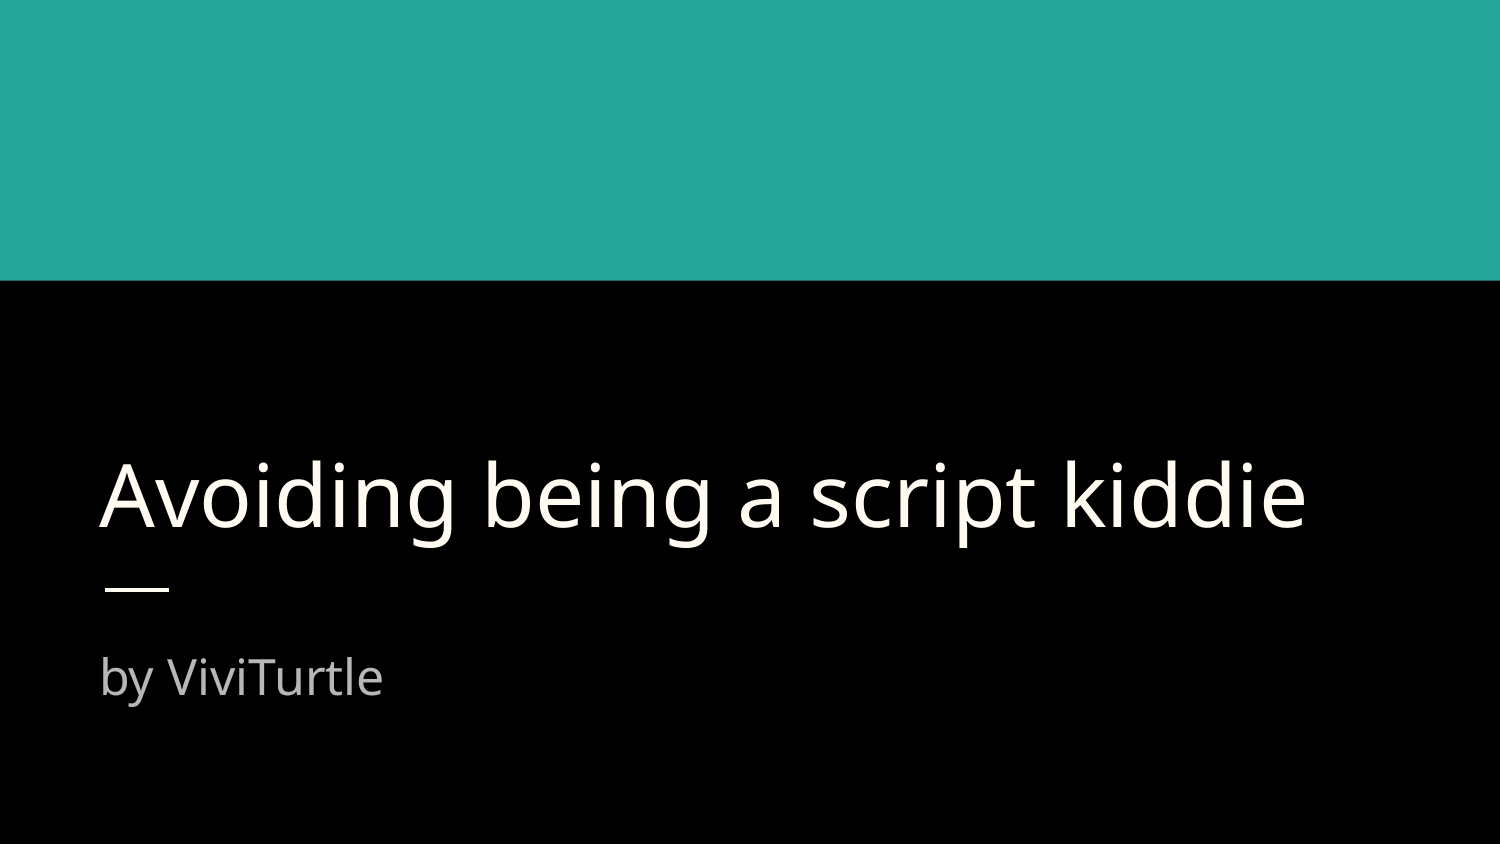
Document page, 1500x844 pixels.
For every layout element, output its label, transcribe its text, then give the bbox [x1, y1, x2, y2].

subtitle by ViviTurtle [84, 630, 1416, 760]
title Avoiding being a script kiddie [84, 310, 1416, 561]
